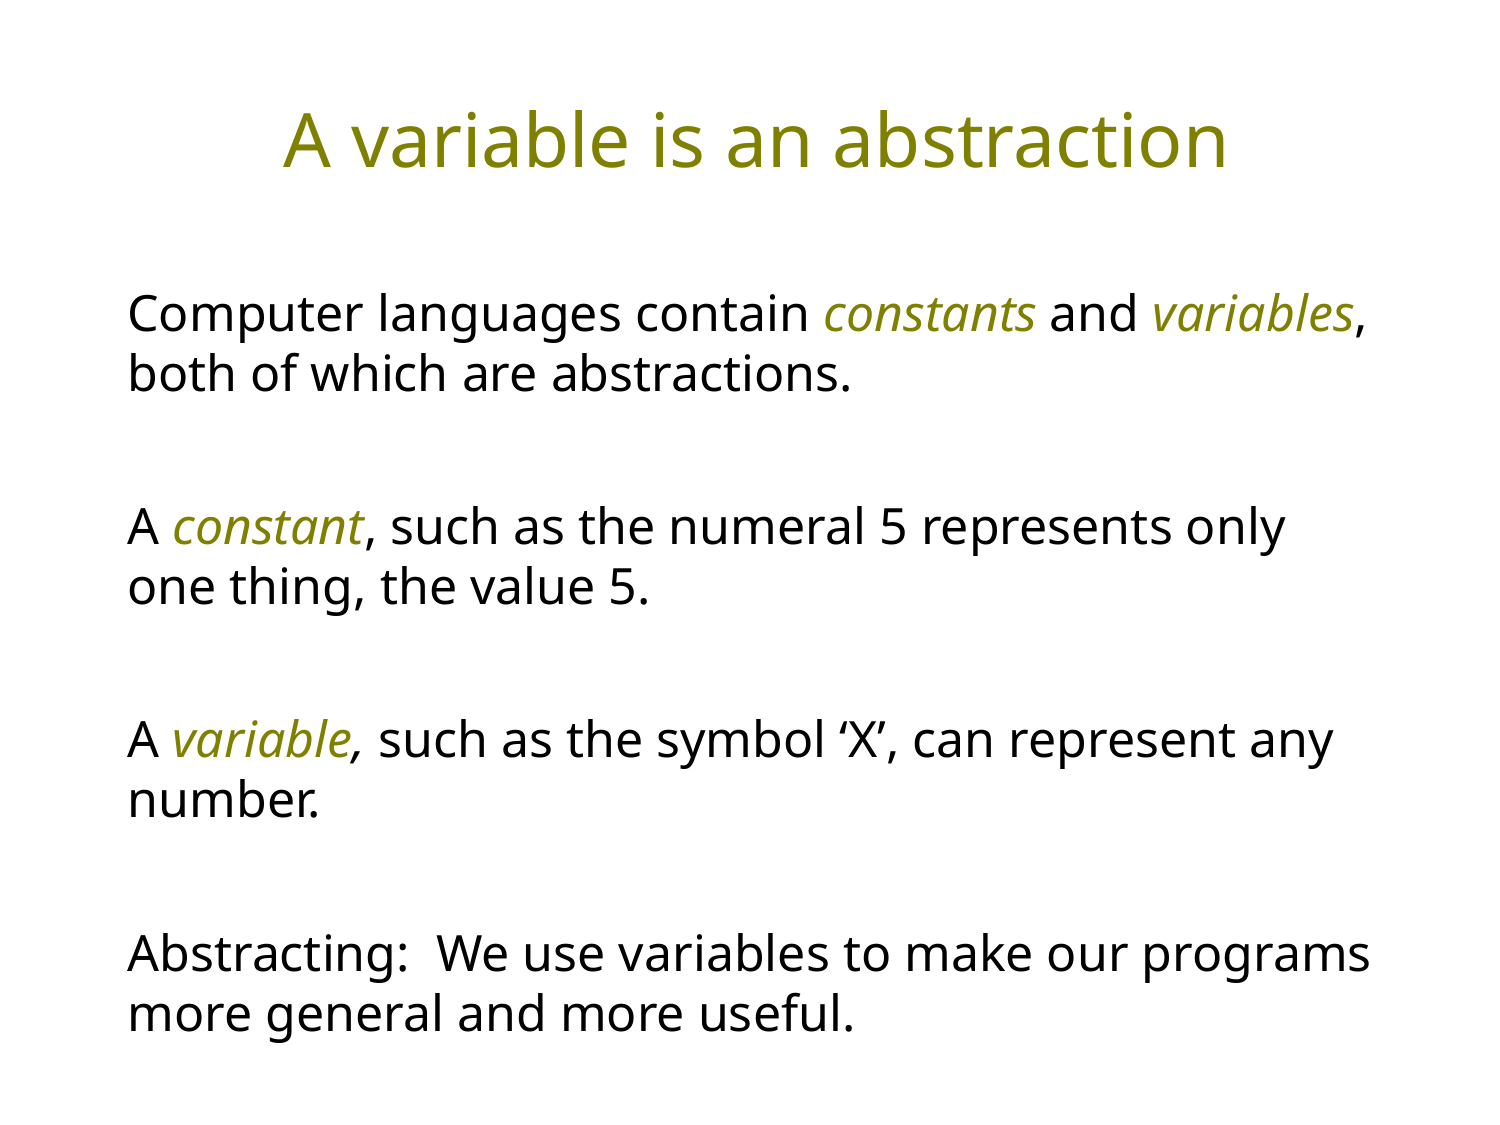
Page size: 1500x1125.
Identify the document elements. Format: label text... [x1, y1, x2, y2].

text_box Computer languages contain constants and variables, both of which are abstractions. A constant, such as the numeral 5 represents only one thing, the value 5. A variable, such as the symbol ‘X’, can represent any number. Abstracting: We use variables to make our programs more general and more useful. [112, 269, 1388, 1053]
title A variable is an abstraction [119, 62, 1395, 213]
